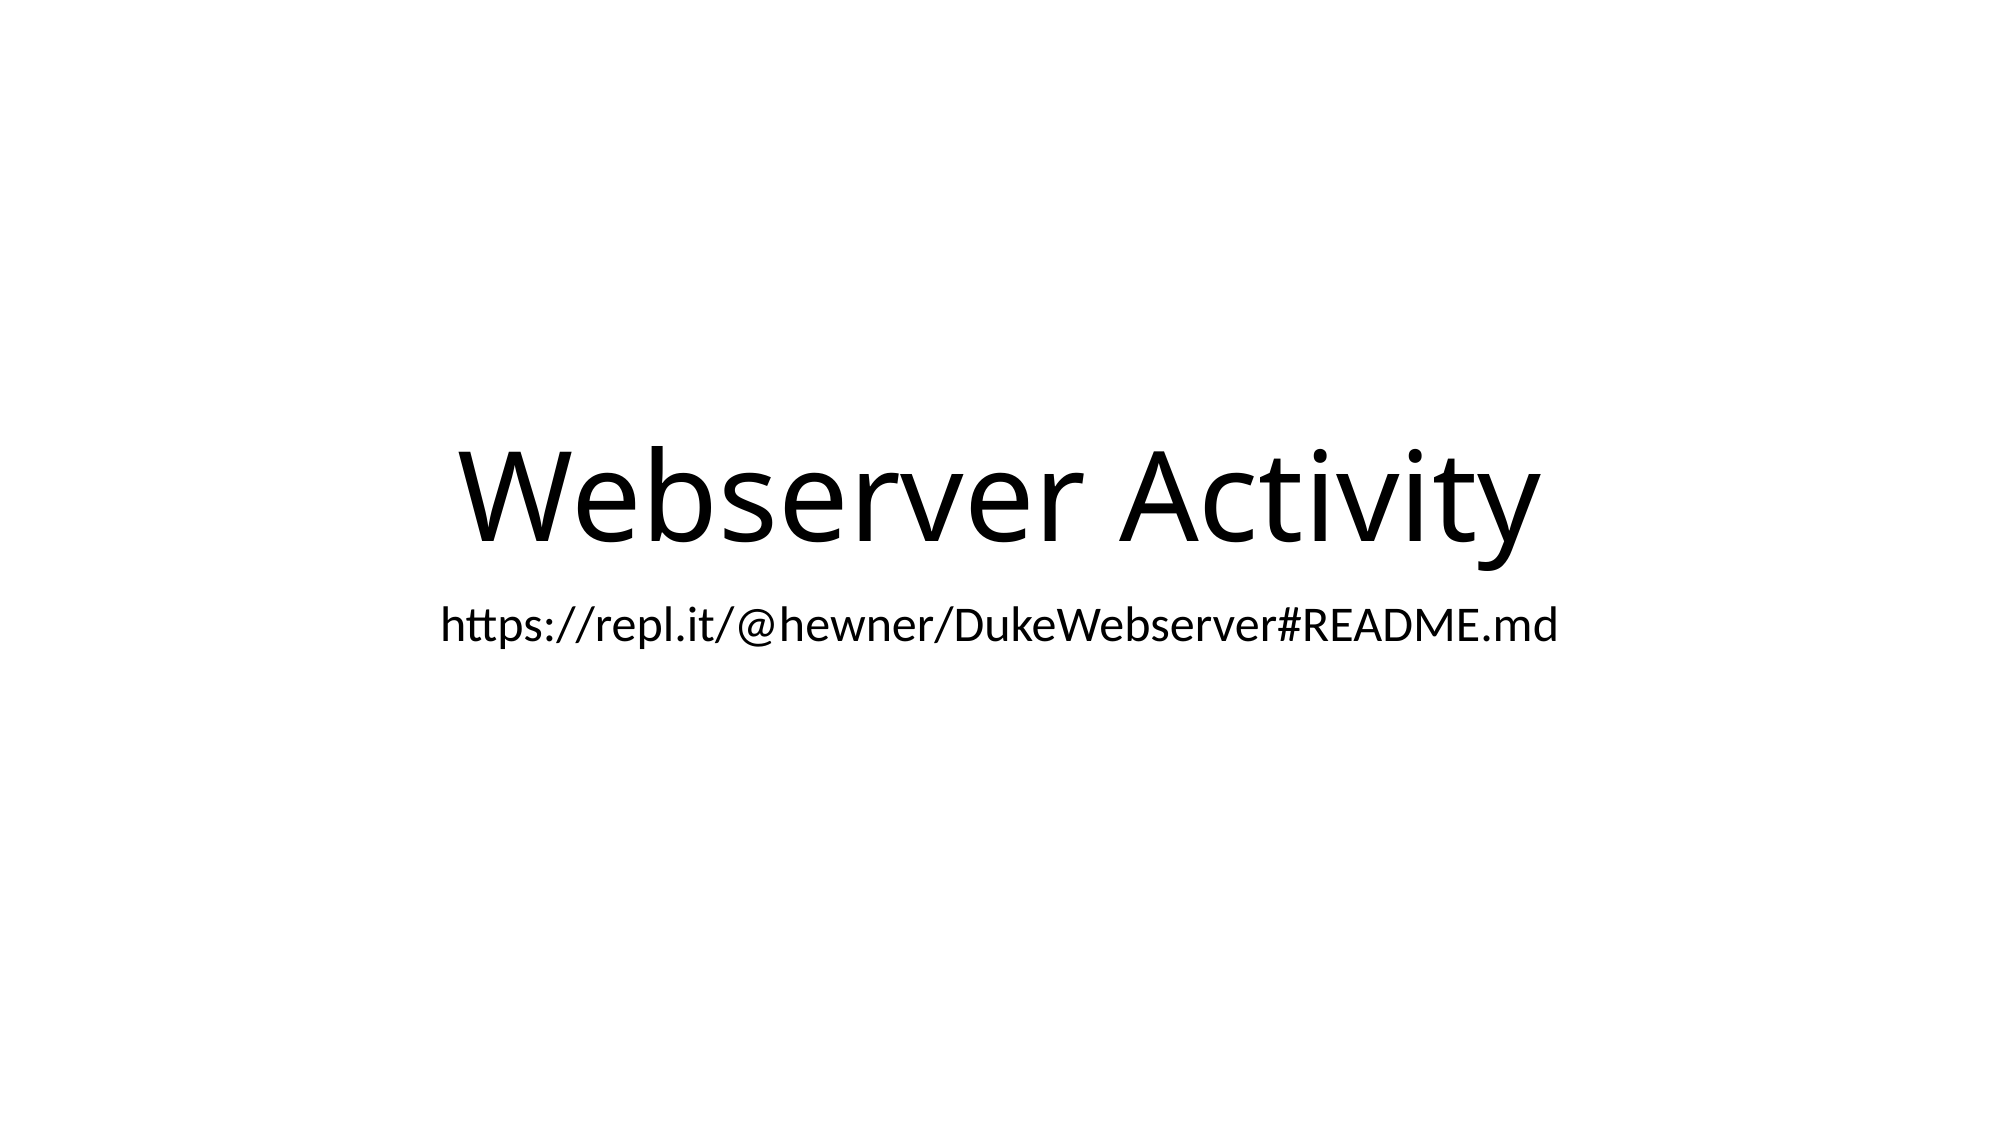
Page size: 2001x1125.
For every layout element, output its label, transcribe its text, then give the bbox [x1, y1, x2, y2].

subtitle https://repl.it/@hewner/DukeWebserver#README.md [249, 590, 1750, 863]
title Webserver Activity [249, 184, 1750, 576]
